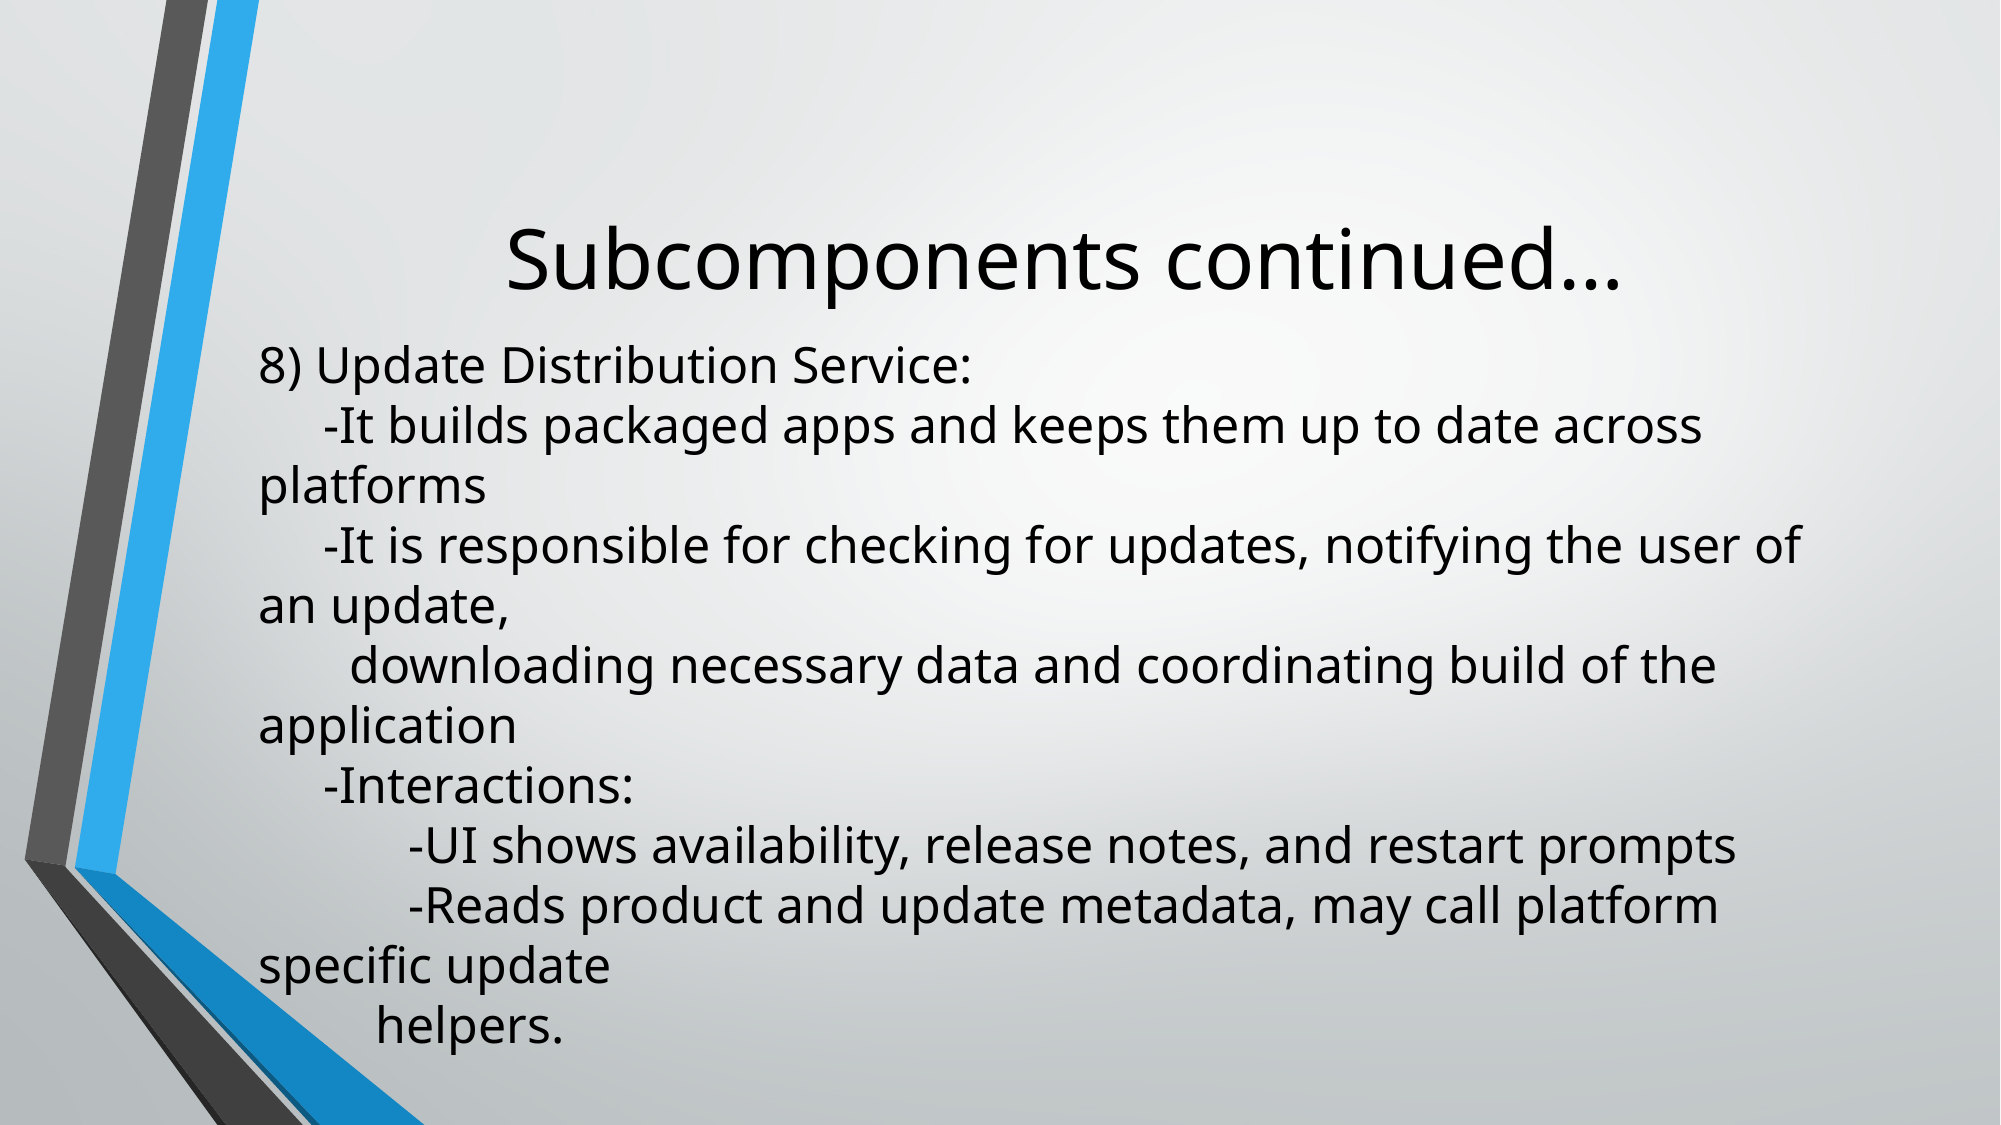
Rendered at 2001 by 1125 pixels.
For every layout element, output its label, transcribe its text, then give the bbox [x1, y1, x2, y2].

title Subcomponents continued… [243, 112, 1887, 400]
list 8) Update Distribution Service: -It builds packaged apps and keeps them up to date across platforms -It is responsible for checking for updates, notifying the user of an update, downloading necessary data and coordinating build of the application -Interactions: -UI shows availability, release notes, and restart prompts -Reads product and update metadata, may call platform specific update helpers. [243, 437, 1887, 950]
